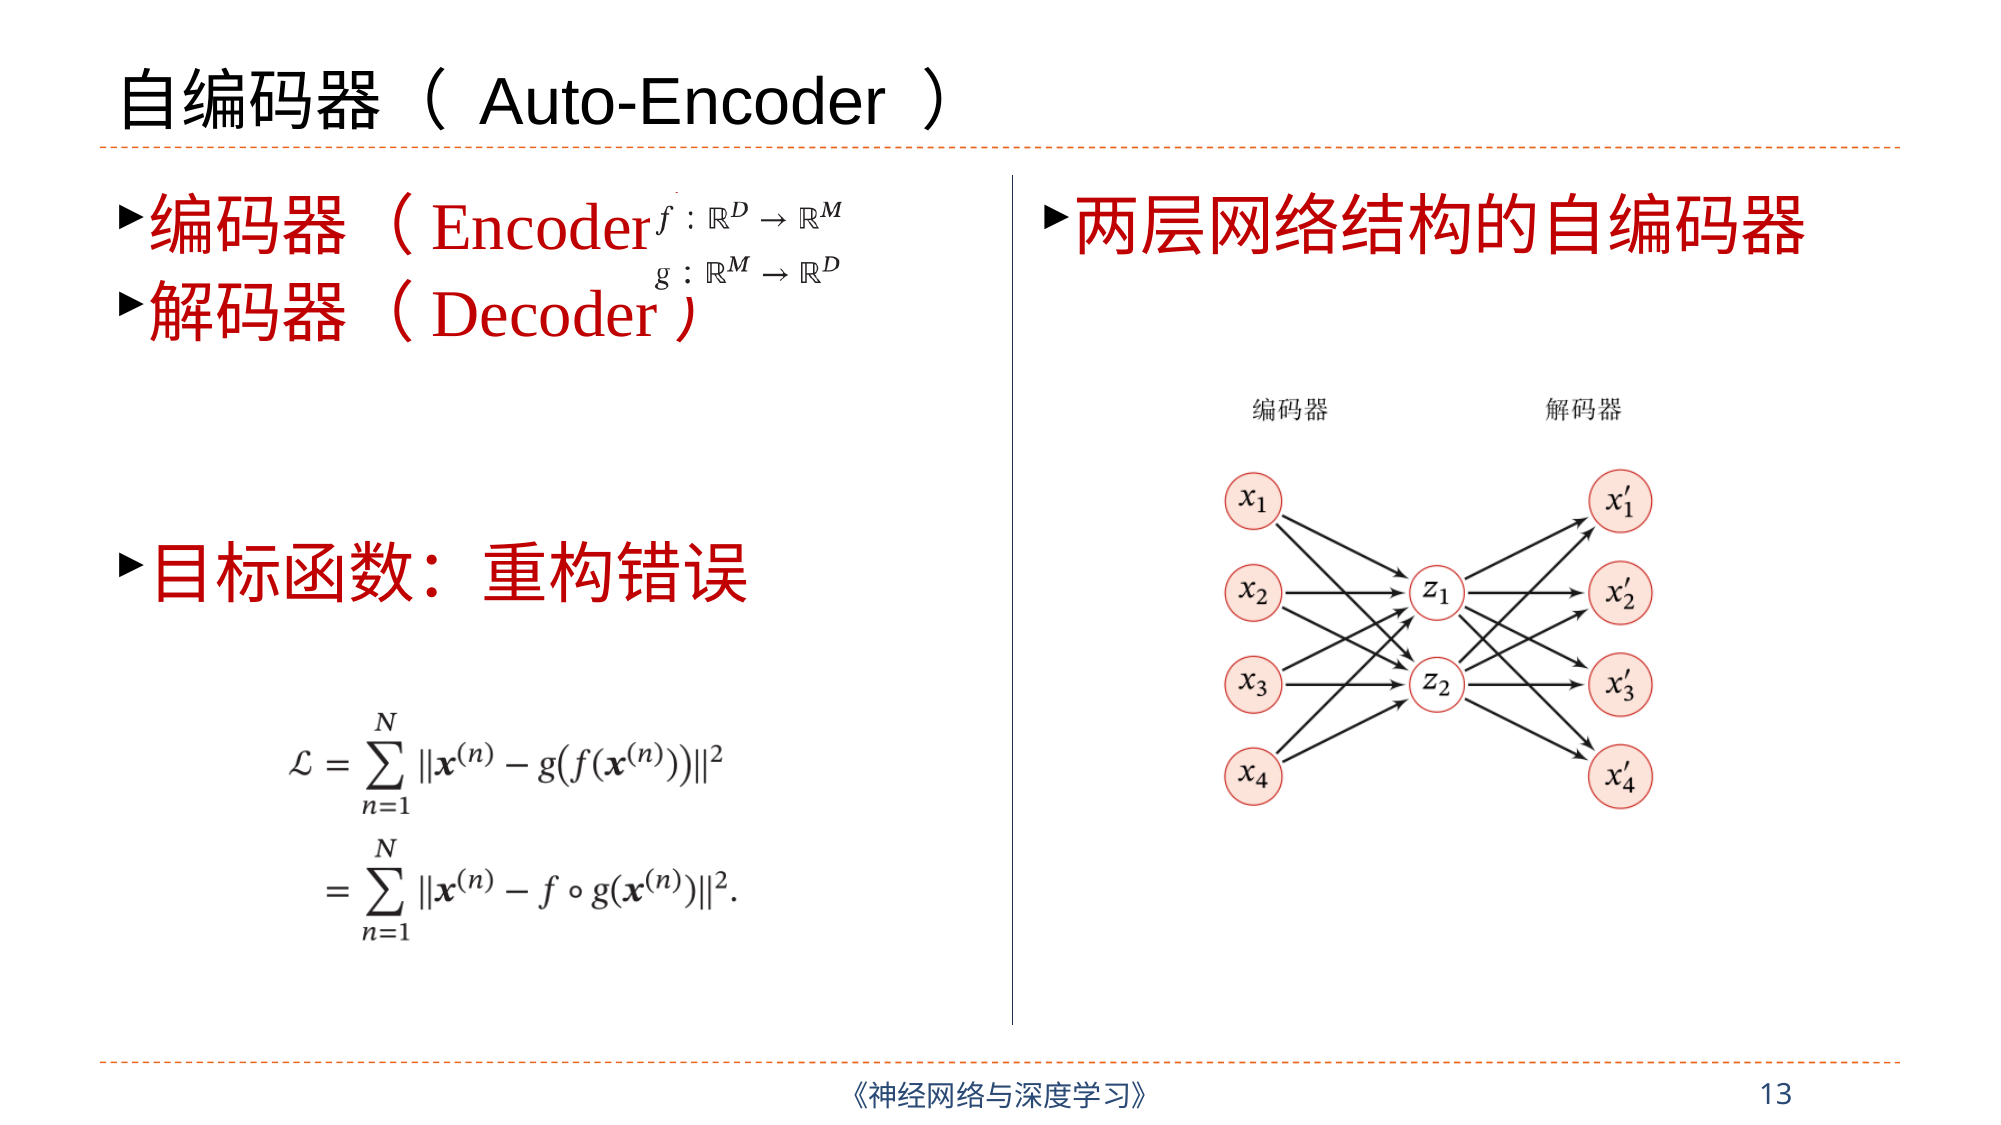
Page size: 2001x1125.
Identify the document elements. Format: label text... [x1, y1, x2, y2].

title 自编码器（ Auto-Encoder ） [99, 24, 1900, 146]
picture [649, 193, 843, 297]
list 两层网络结构的自编码器 [1025, 174, 1900, 1025]
picture [1187, 362, 1688, 824]
list 编码器（Encoder） 解码器（Decoder） 目标函数：重构错误 [99, 174, 1000, 1025]
picture [274, 686, 757, 951]
